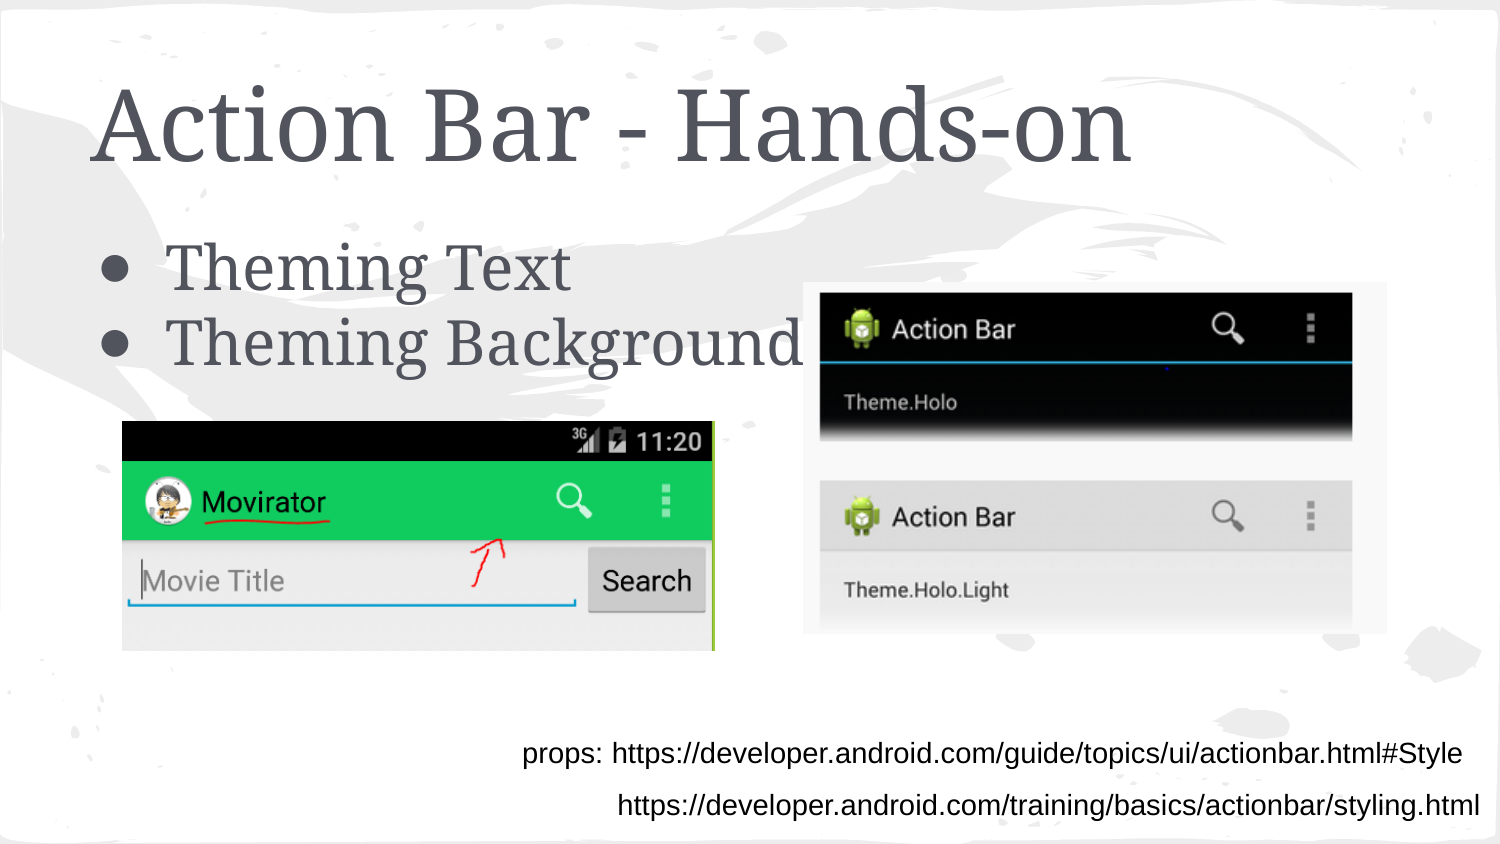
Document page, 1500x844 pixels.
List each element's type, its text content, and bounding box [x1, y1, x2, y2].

picture [122, 421, 716, 651]
list Theming Text Theming Background [75, 212, 1425, 755]
text_box https://developer.android.com/training/basics/actionbar/styling.html [602, 790, 1500, 826]
picture [803, 282, 1387, 635]
text_box props: https://developer.android.com/guide/topics/ui/actionbar.html#Style [507, 719, 1500, 790]
title Action Bar - Hands-on [75, 25, 1425, 197]
